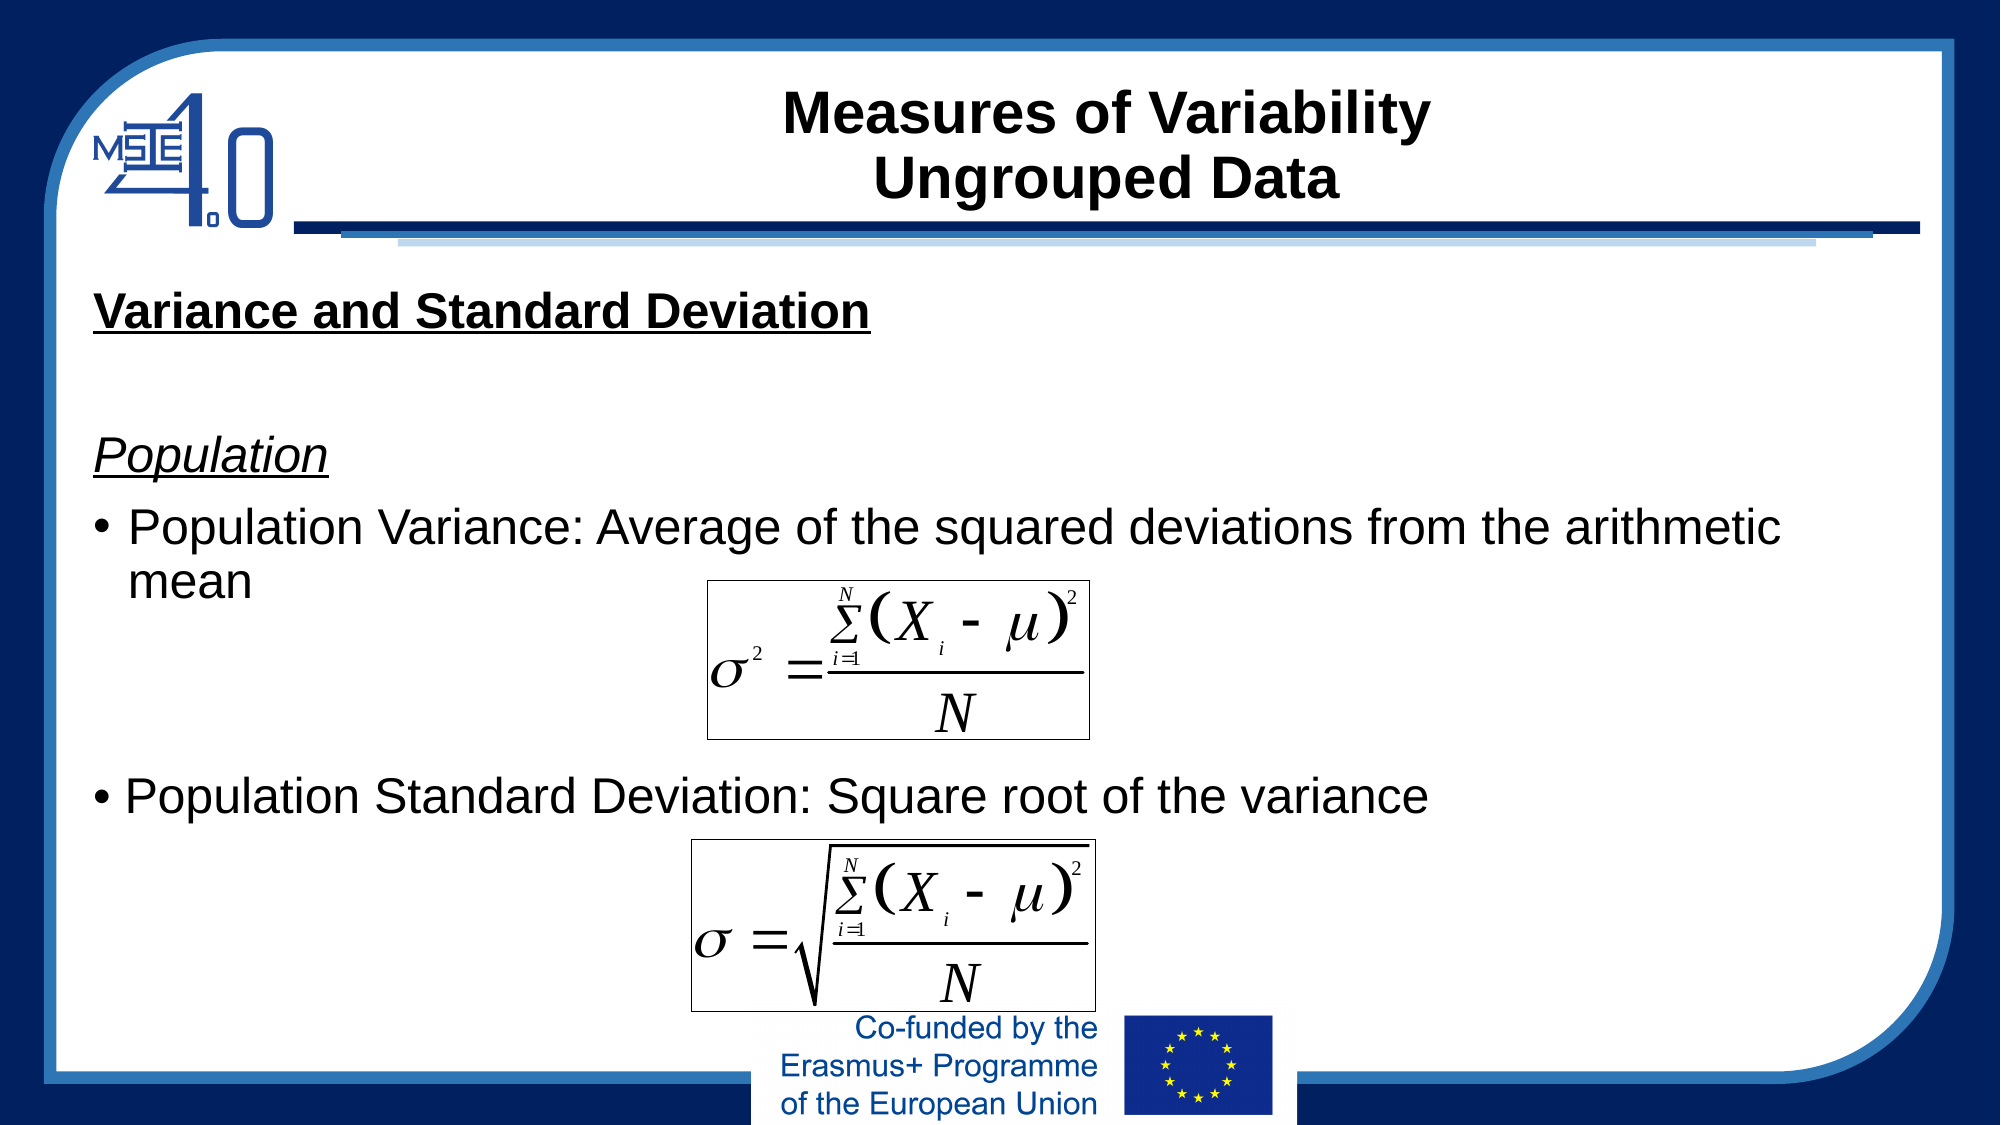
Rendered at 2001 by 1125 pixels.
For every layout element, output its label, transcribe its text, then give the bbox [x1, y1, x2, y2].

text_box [707, 580, 1090, 740]
text_box [0, 0, 2000, 75]
picture [751, 1003, 1298, 1125]
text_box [691, 839, 1096, 1012]
title Measures of Variability Ungrouped Data [294, 75, 1921, 220]
list Variance and Standard Deviation Population Population Variance: Average of the squared deviations from the arithmetic mean • Population Standard Deviation: Square root of the variance [78, 277, 1921, 984]
